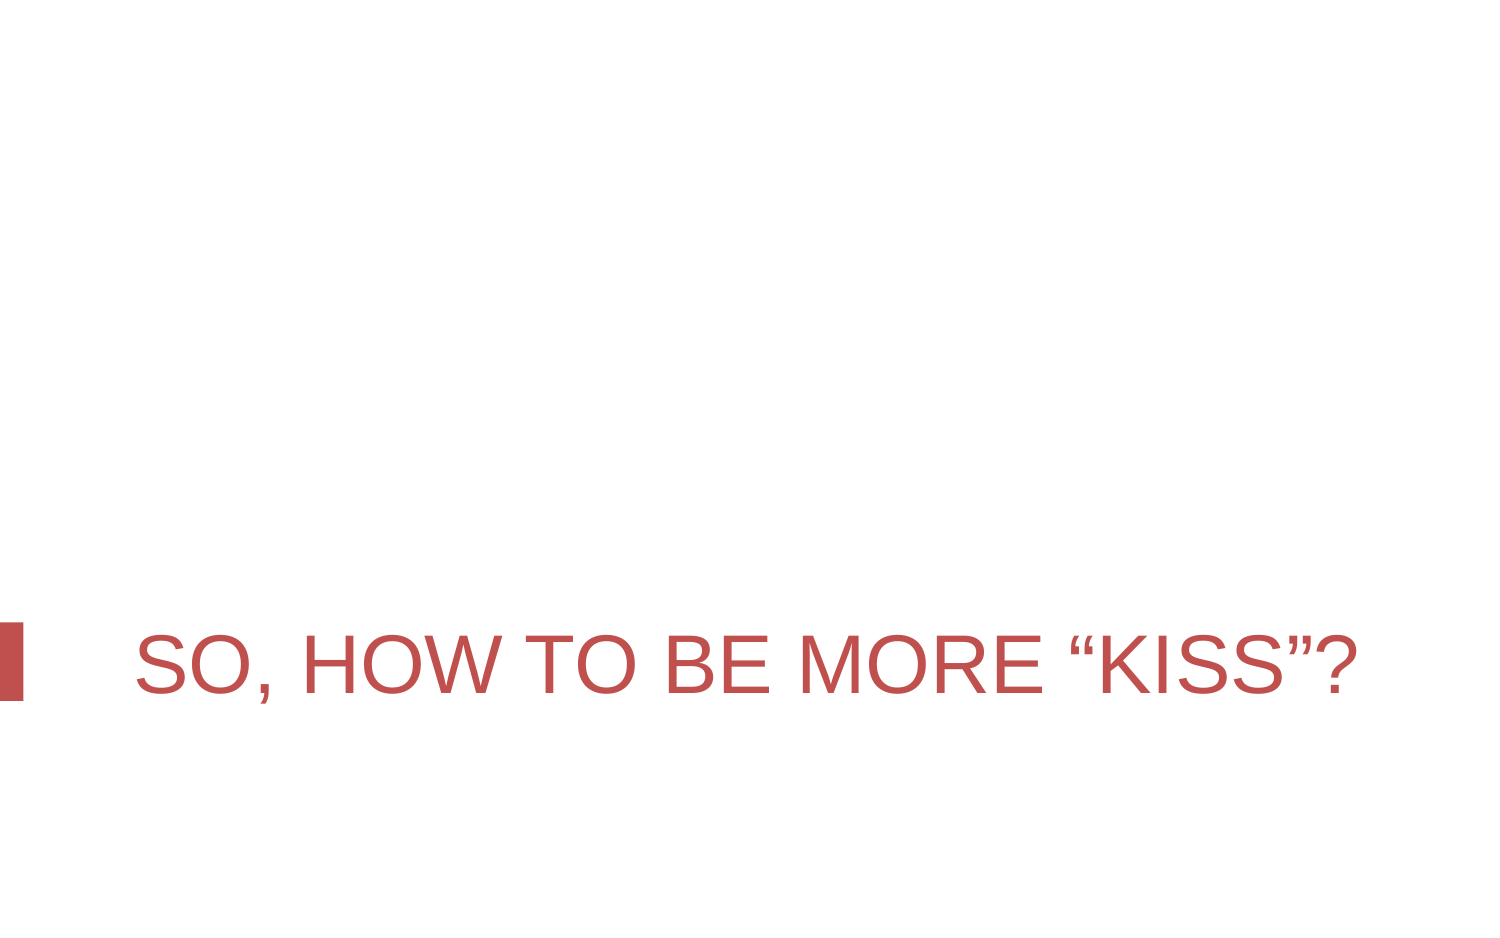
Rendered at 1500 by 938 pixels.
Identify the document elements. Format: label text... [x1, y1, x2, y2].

title So, how to be more “KISS”? [118, 602, 1394, 789]
